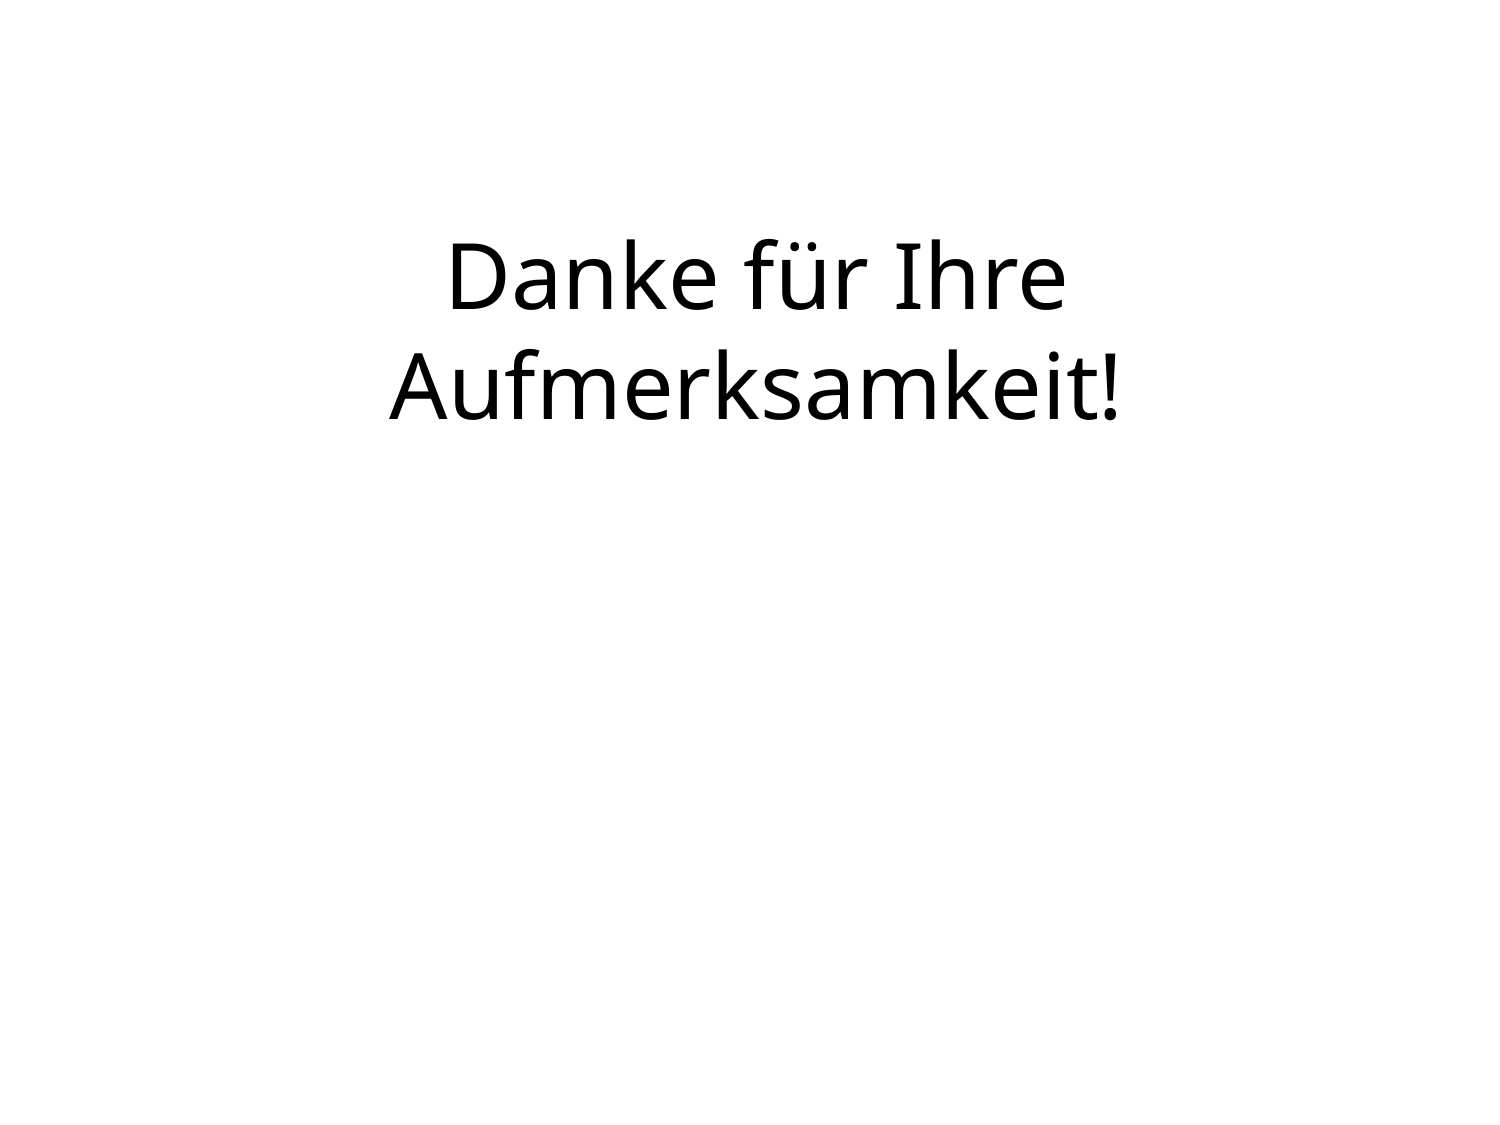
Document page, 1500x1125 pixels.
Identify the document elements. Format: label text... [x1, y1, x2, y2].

title Danke für Ihre Aufmerksamkeit! [82, 234, 1432, 422]
